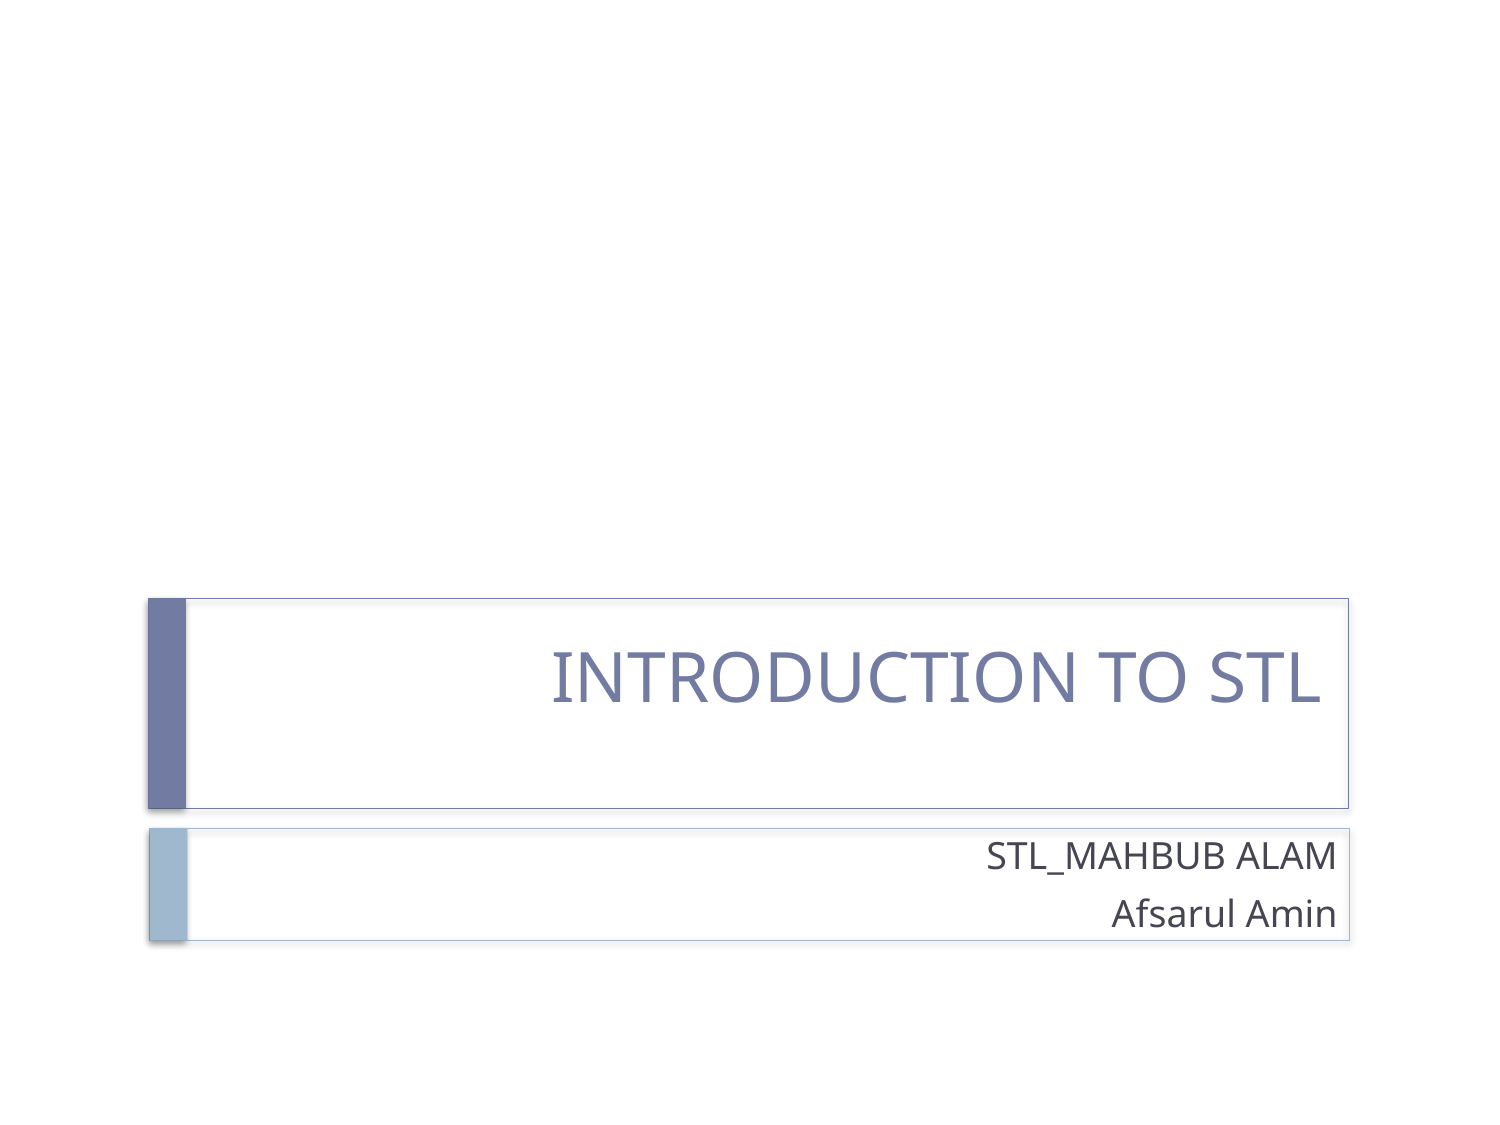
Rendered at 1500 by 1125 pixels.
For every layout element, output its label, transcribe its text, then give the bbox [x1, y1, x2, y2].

title INTRODUCTION TO STL [212, 624, 1338, 788]
subtitle STL_MAHBUB ALAM Afsarul Amin [212, 825, 1363, 935]
